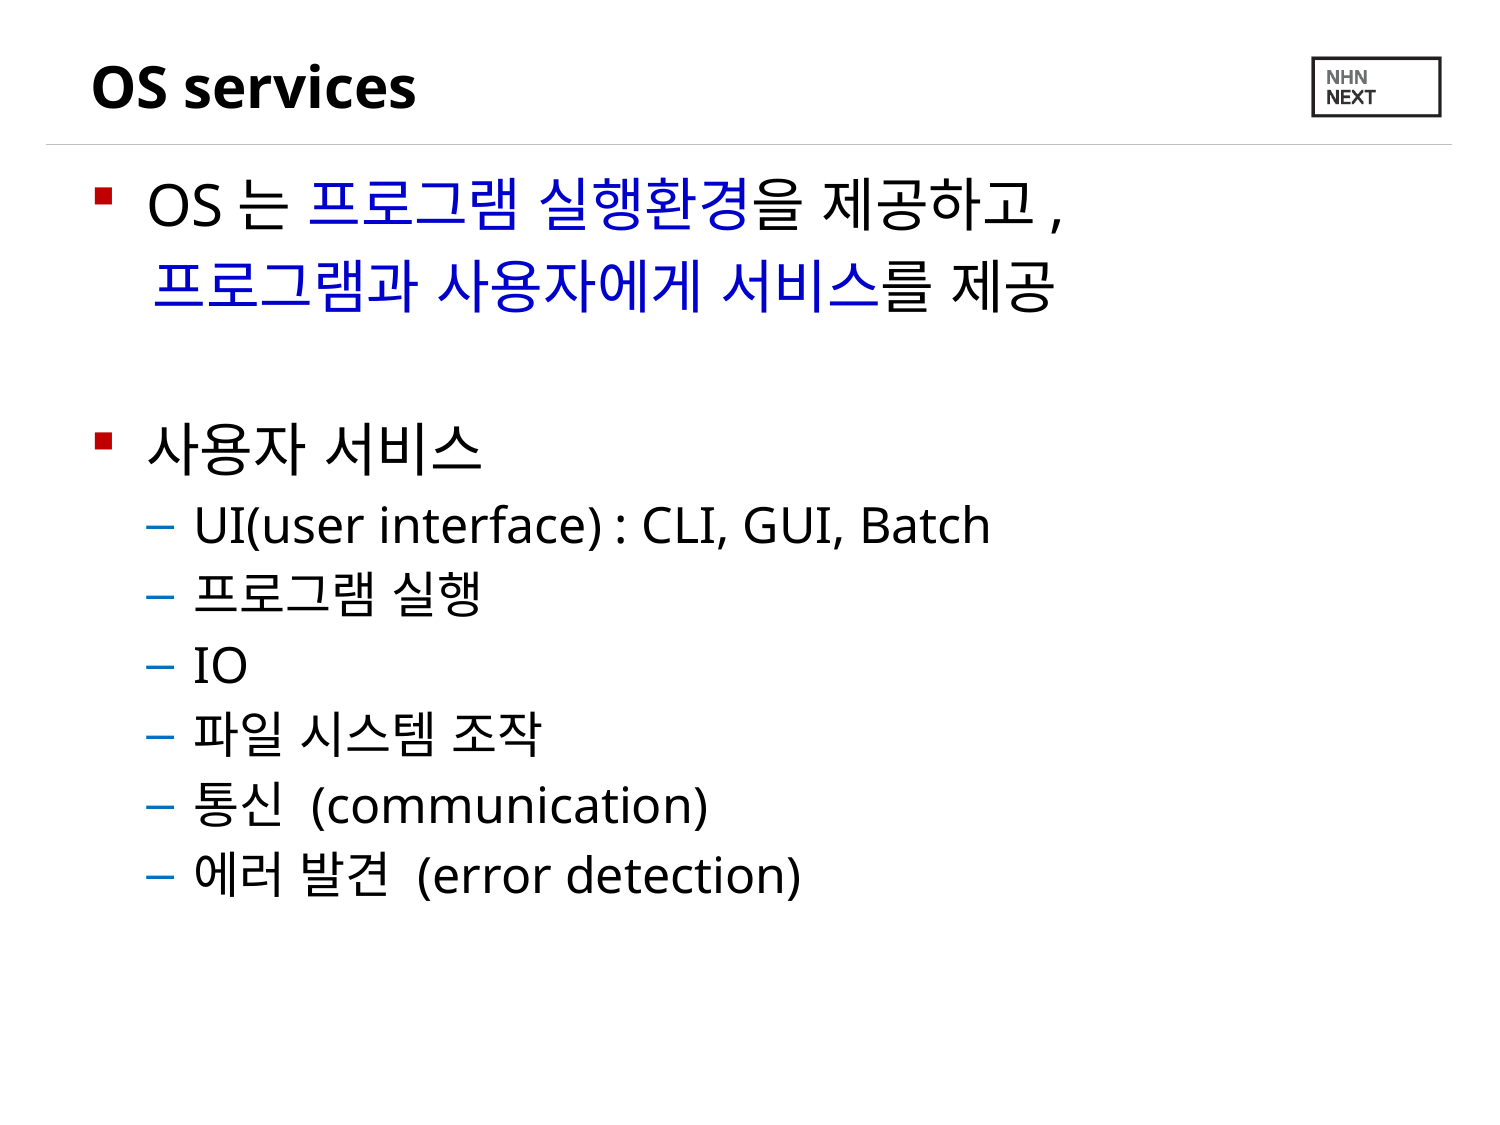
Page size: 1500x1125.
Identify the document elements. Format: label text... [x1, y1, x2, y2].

list OS는 프로그램 실행환경을 제공하고, 프로그램과 사용자에게 서비스를 제공 사용자 서비스 UI(user interface) : CLI, GUI, Batch 프로그램 실행 IO 파일 시스템 조작 통신 (communication) 에러 발견 (error detection) [75, 160, 1425, 1047]
title OS services [75, 45, 1425, 126]
picture [1425, 54, 1445, 119]
